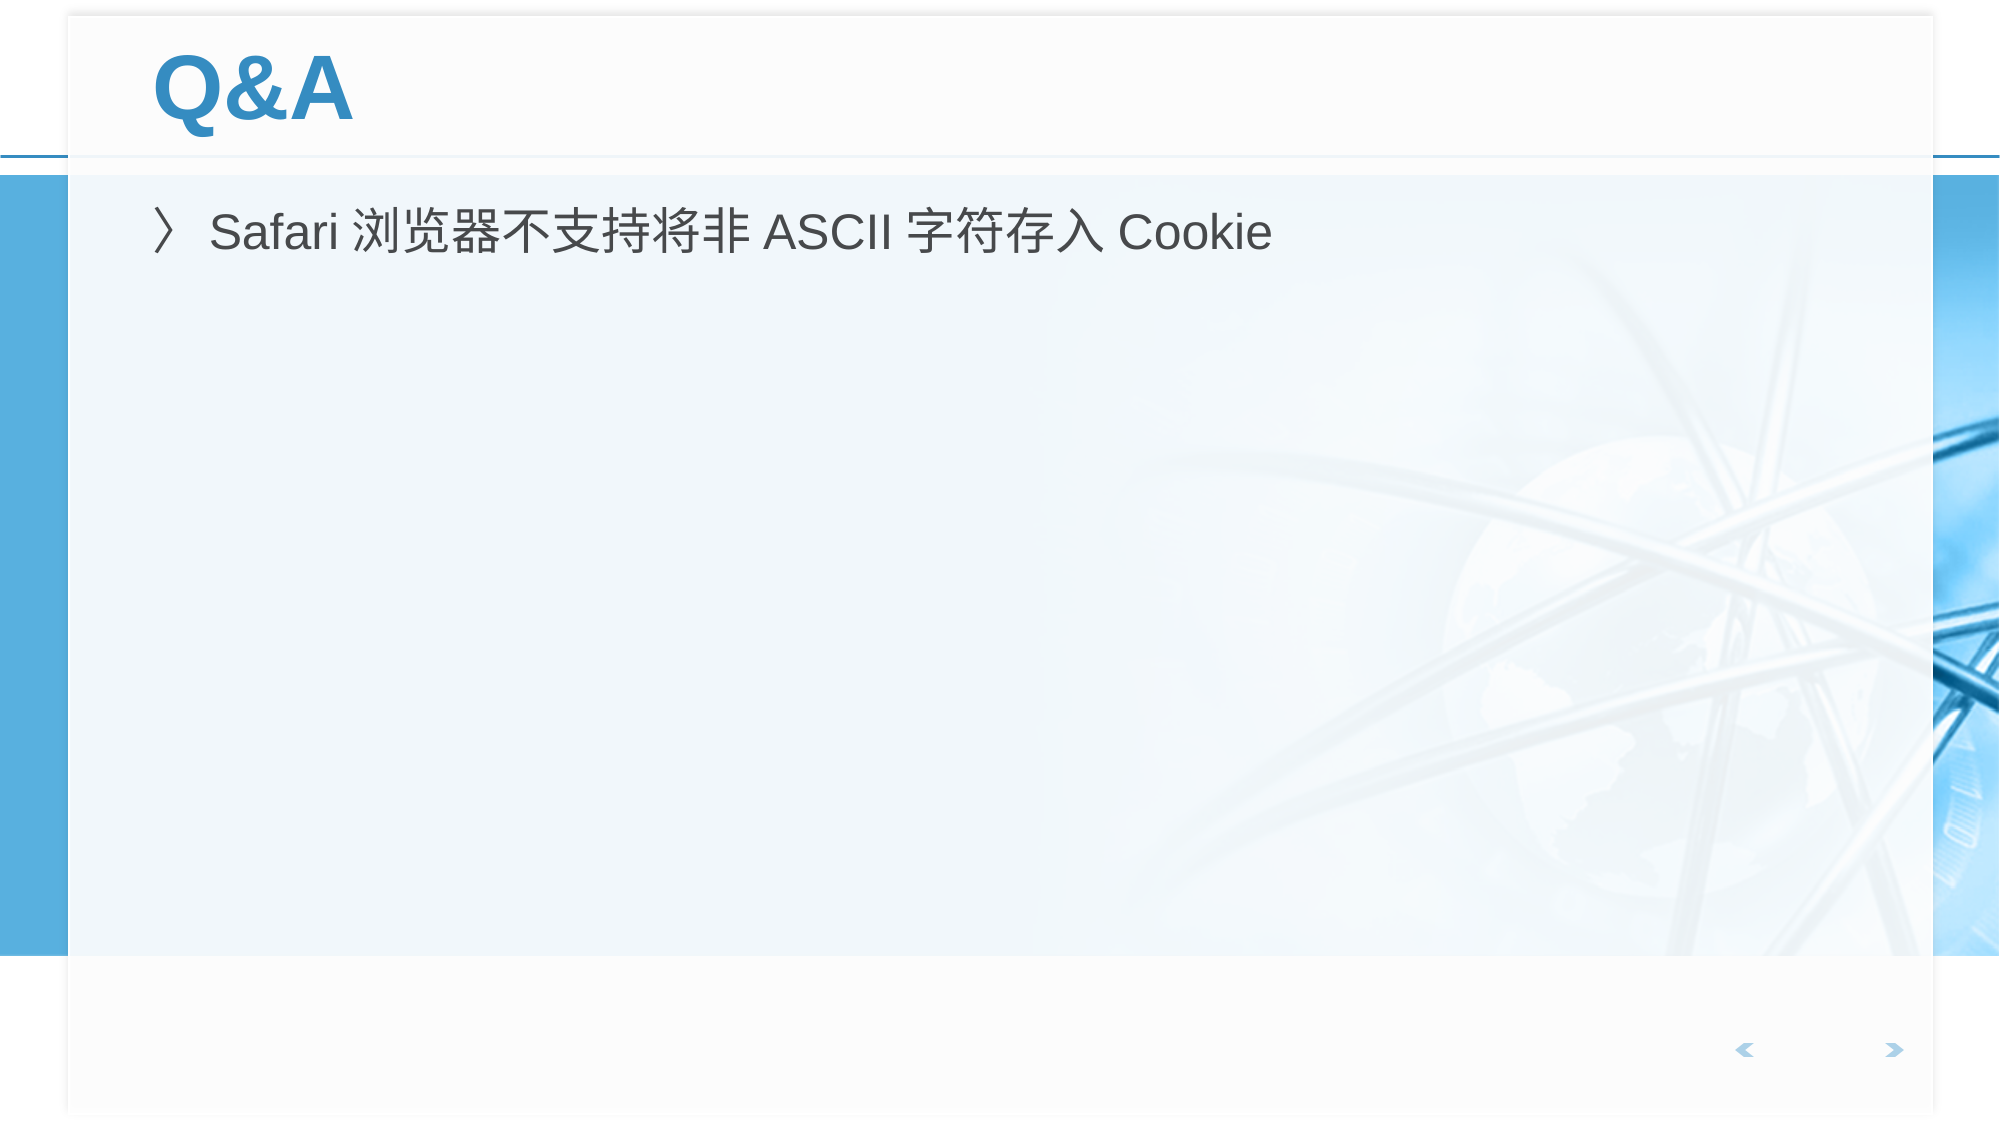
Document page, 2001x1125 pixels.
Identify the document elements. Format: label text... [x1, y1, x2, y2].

picture [0, 0, 2001, 1125]
list Safari浏览器不支持将非ASCII字符存入Cookie [137, 198, 1863, 946]
title Q&A [137, 29, 1863, 150]
